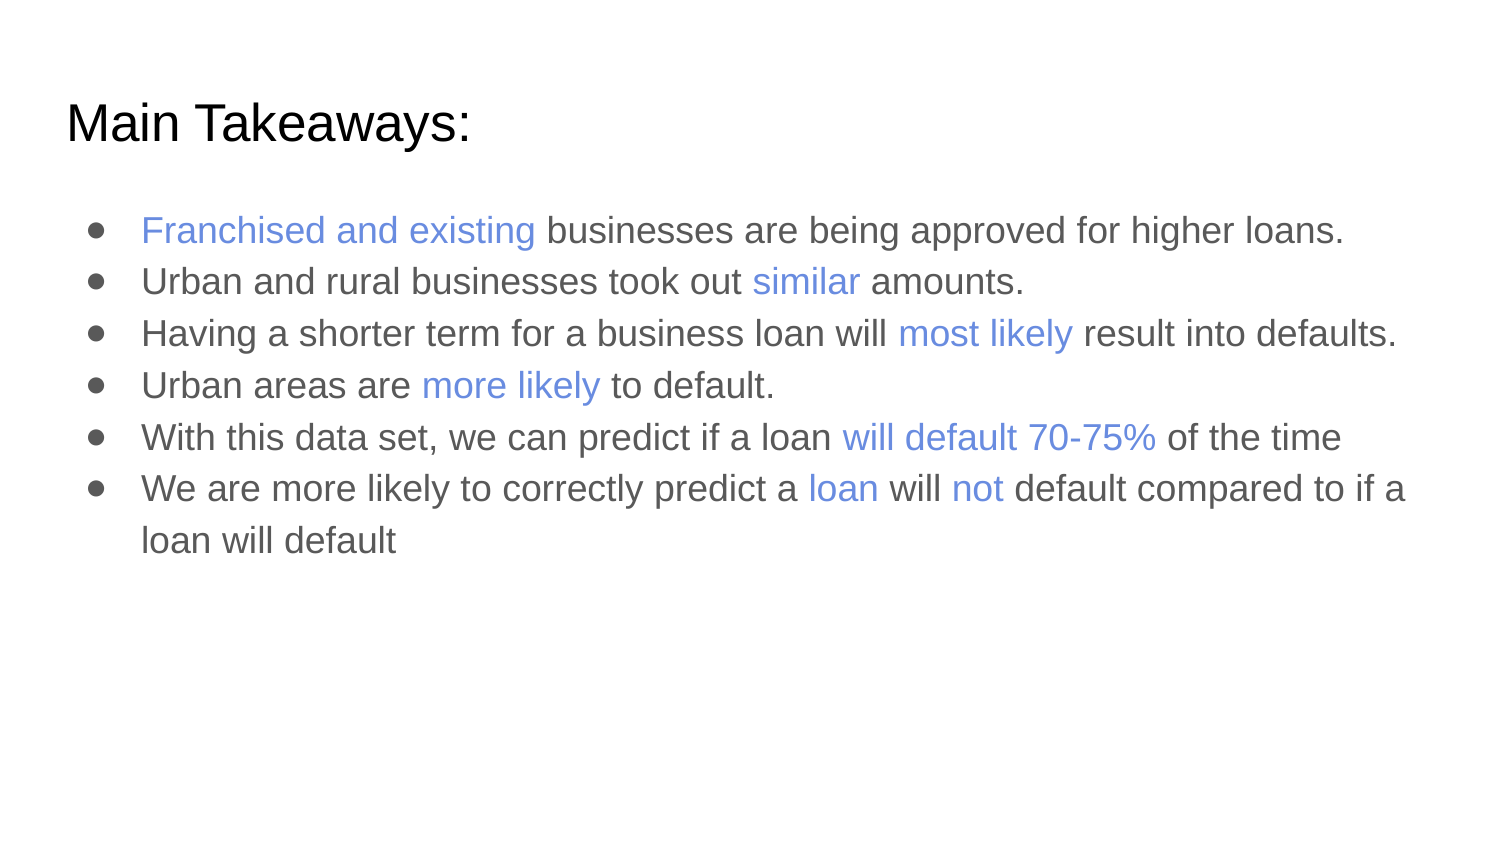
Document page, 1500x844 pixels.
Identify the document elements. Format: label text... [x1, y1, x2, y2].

title Main Takeaways: [51, 72, 1449, 167]
list Franchised and existing businesses are being approved for higher loans. Urban and rural businesses took out similar amounts. Having a shorter term for a business loan will most likely result into defaults. Urban areas are more likely to default. With this data set, we can predict if a loan will default 70-75% of the time We are more likely to correctly predict a loan will not default compared to if a loan will default [51, 183, 1449, 745]
